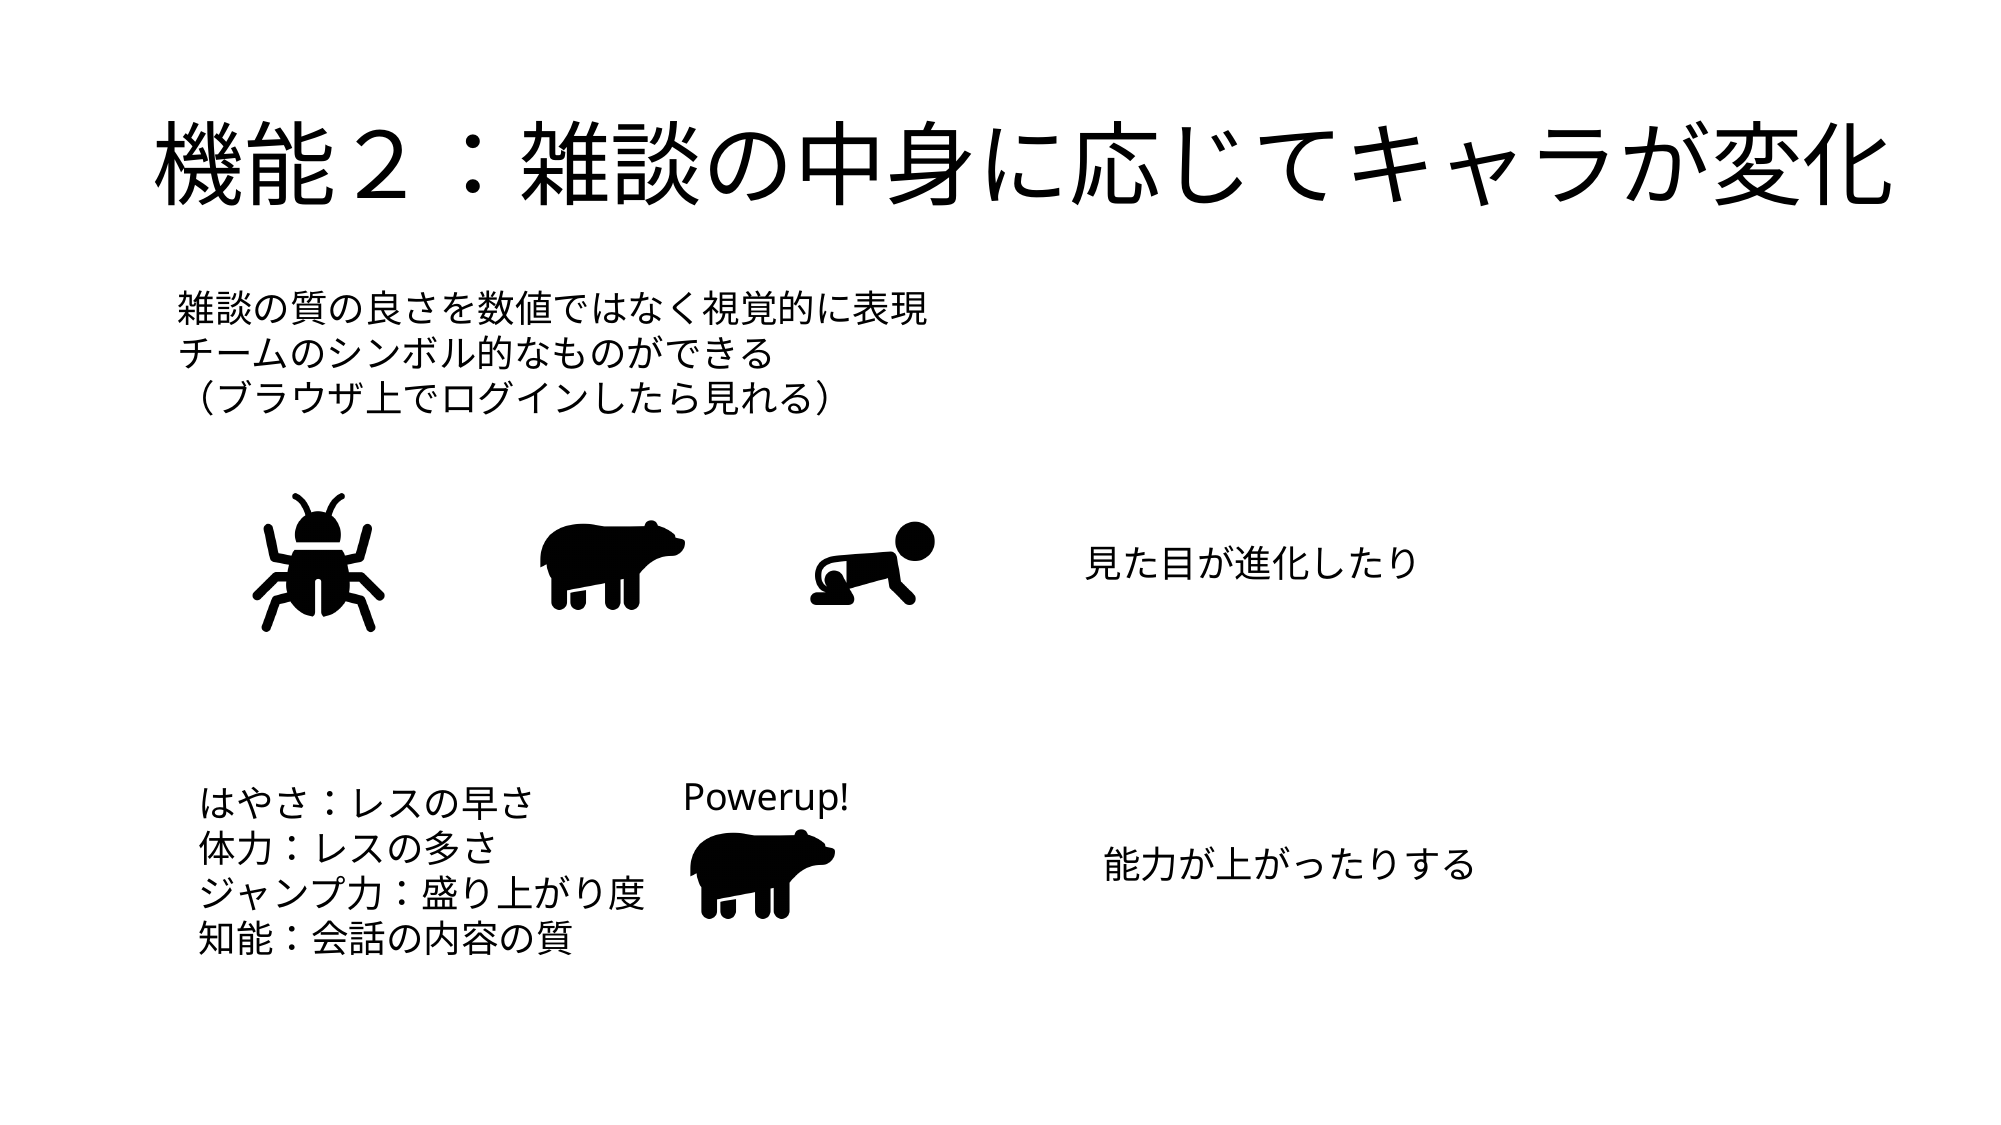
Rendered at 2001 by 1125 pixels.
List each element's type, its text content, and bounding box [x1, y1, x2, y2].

picture [796, 487, 947, 638]
picture [243, 487, 394, 638]
picture [537, 487, 688, 638]
text_box はやさ：レスの早さ 体力：レスの多さ ジャンプ力：盛り上がり度 知能：会話の内容の質 [184, 772, 662, 968]
title 機能２：雑談の中身に応じてキャラが変化 [137, 59, 1932, 278]
text_box 雑談の質の良さを数値ではなく視覚的に表現 チームのシンボル的なものができる （ブラウザ上でログインしたら見れる） [162, 277, 943, 427]
text_box 見た目が進化したり [1070, 532, 1438, 592]
picture [687, 796, 838, 947]
text_box 能力が上がったりする [1088, 833, 1494, 893]
text_box Powerup! [667, 765, 865, 826]
